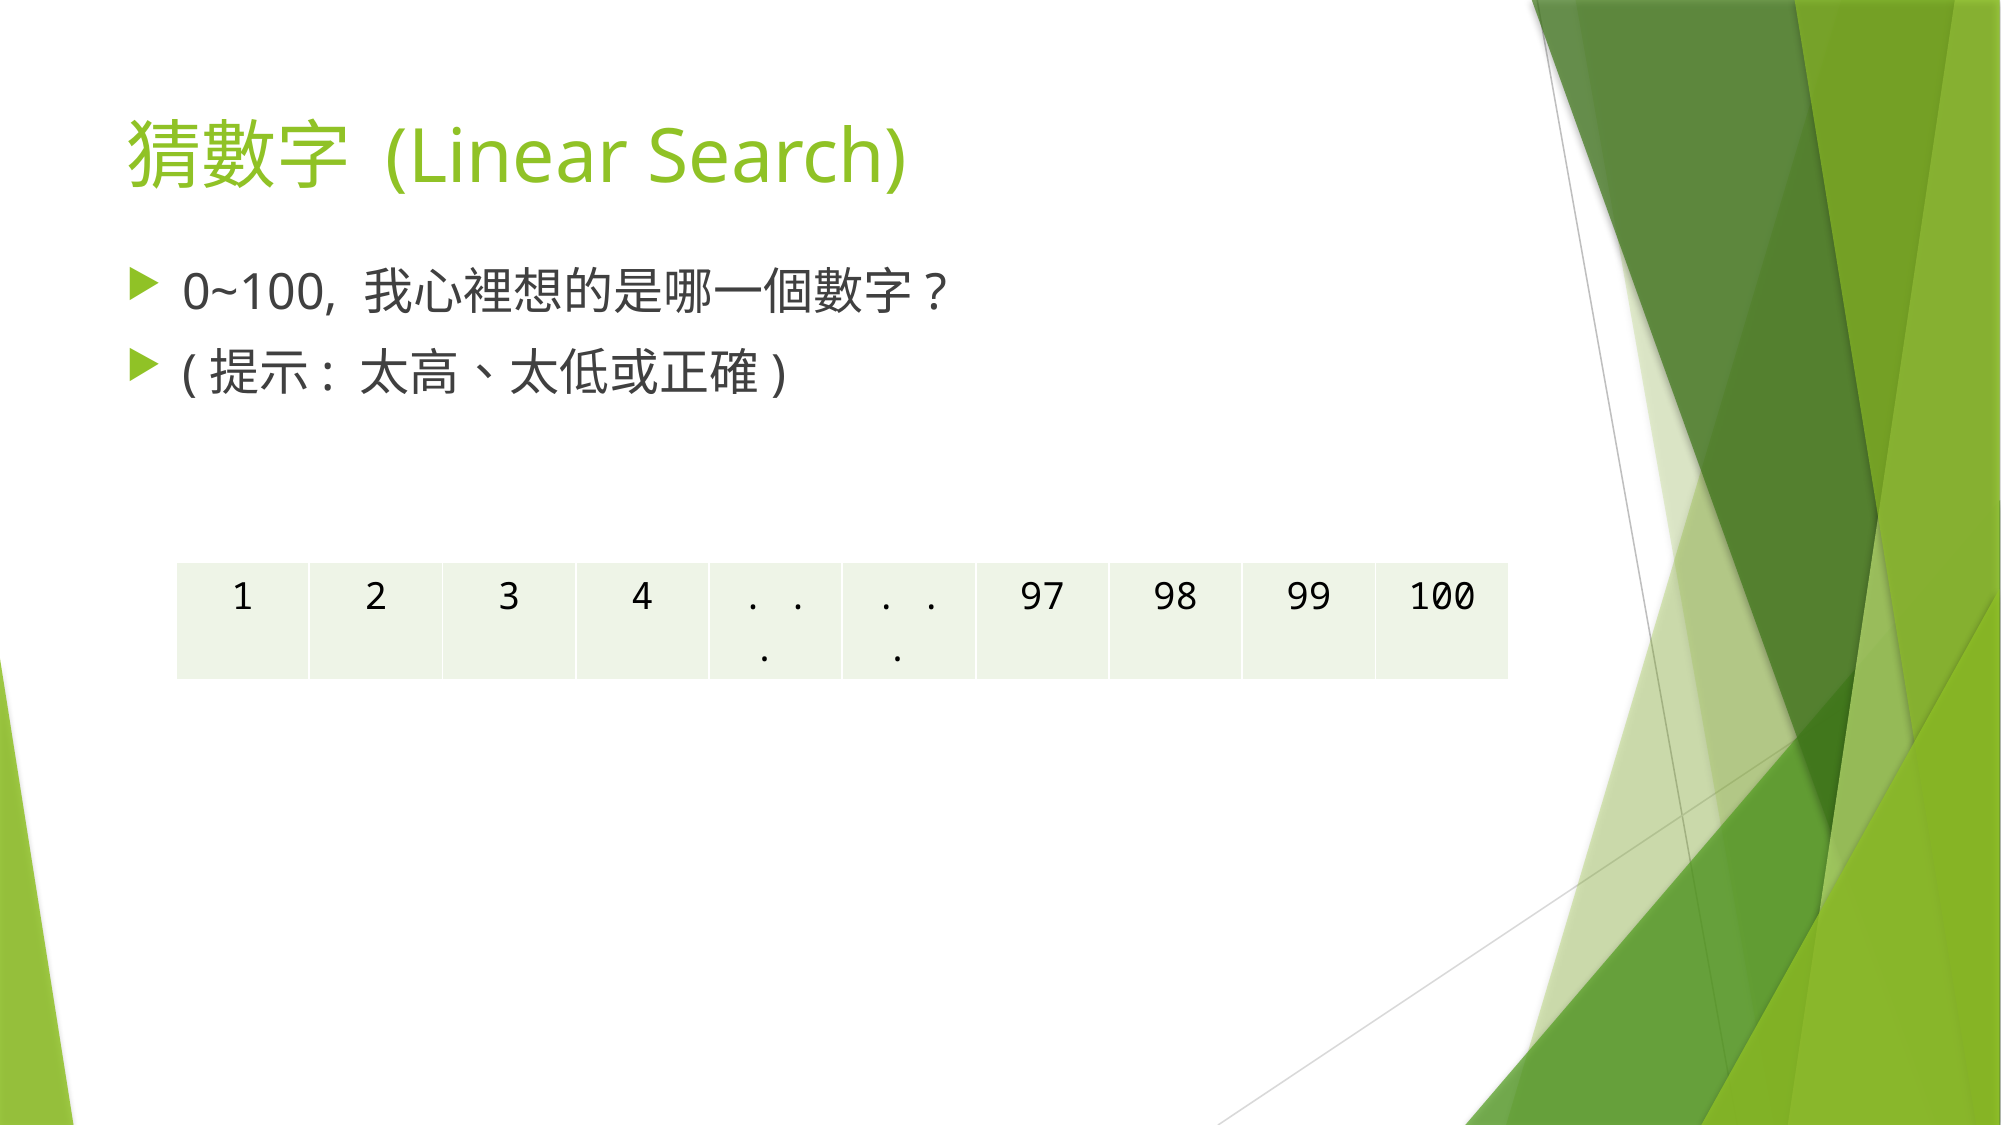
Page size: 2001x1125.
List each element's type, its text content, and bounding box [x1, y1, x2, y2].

table_header 100 [1376, 563, 1508, 679]
table_header 99 [1243, 563, 1375, 679]
table_header . . . [843, 563, 975, 679]
table_header 97 [977, 563, 1108, 679]
list 0~100, 我心裡想的是哪一個數字? (提示: 太高、太低或正確) [111, 251, 1522, 992]
table_header 1 [177, 563, 308, 679]
table_header 3 [443, 563, 575, 679]
table_header 4 [577, 563, 708, 679]
table_header 98 [1110, 563, 1241, 679]
table_header . . . [710, 563, 841, 679]
table_header 2 [310, 563, 442, 679]
title 猜數字 (Linear Search) [111, 99, 1522, 251]
